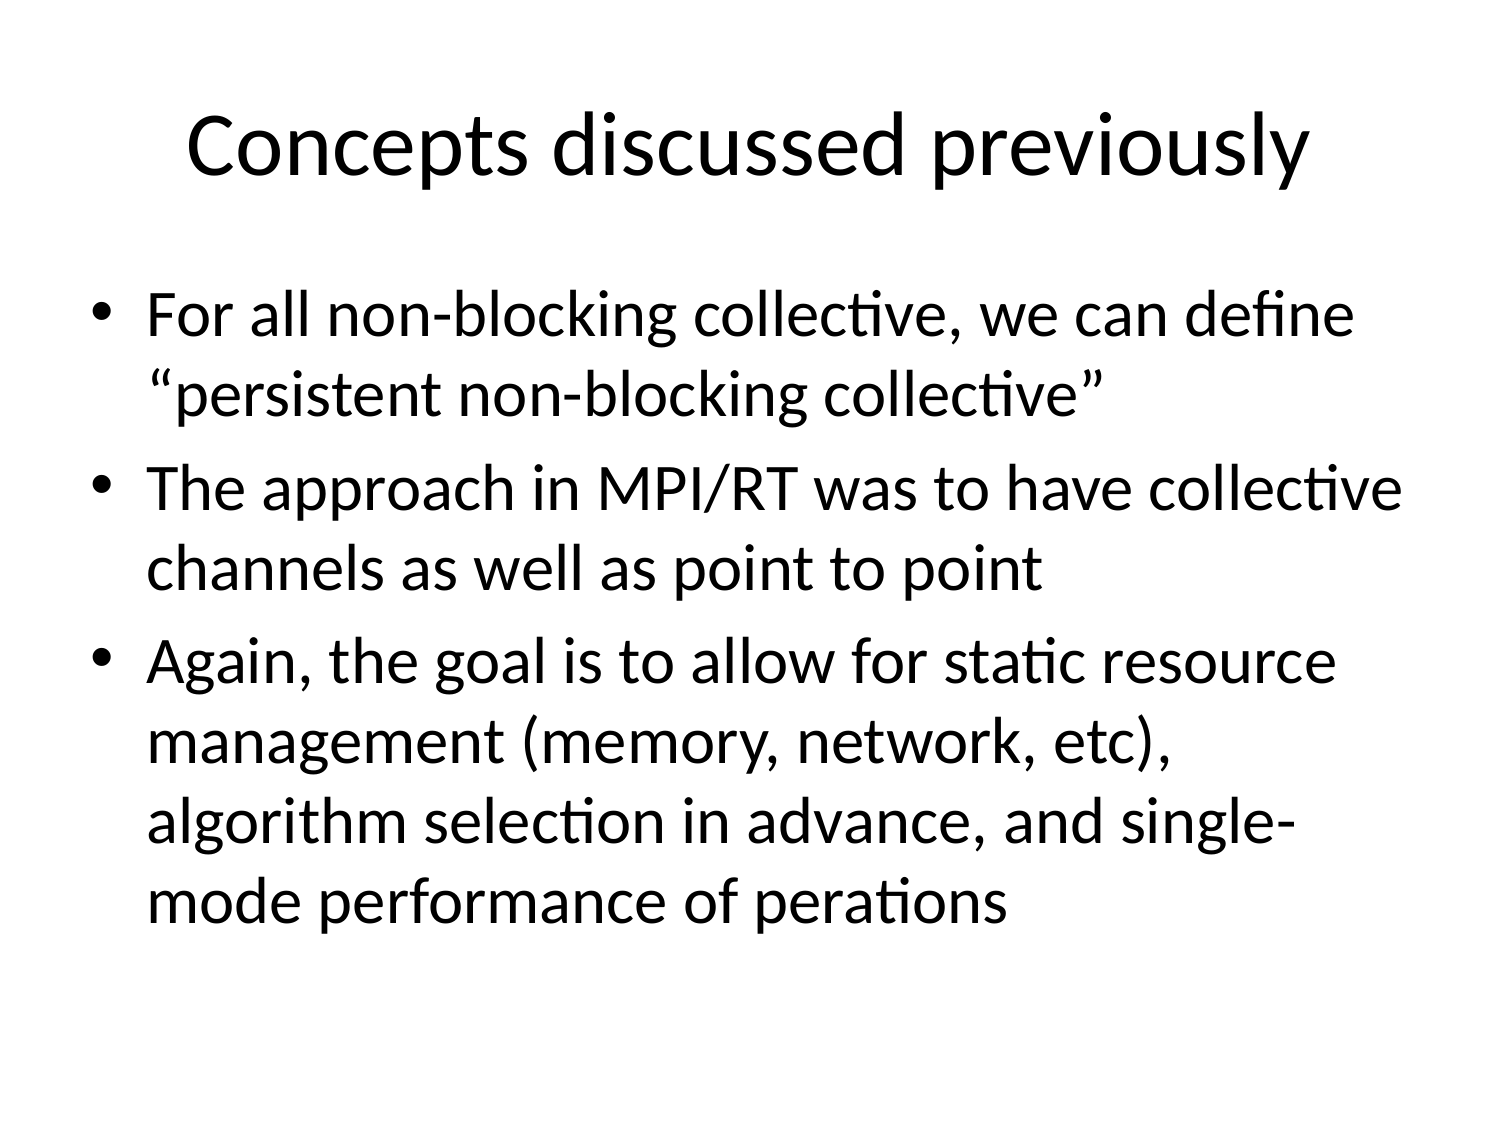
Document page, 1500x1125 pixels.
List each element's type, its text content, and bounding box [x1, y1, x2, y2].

title Concepts discussed previously [75, 45, 1425, 233]
list For all non-blocking collective, we can define “persistent non-blocking collective” The approach in MPI/RT was to have collective channels as well as point to point Again, the goal is to allow for static resource management (memory, network, etc), algorithm selection in advance, and single-mode performance of perations [75, 262, 1425, 1005]
